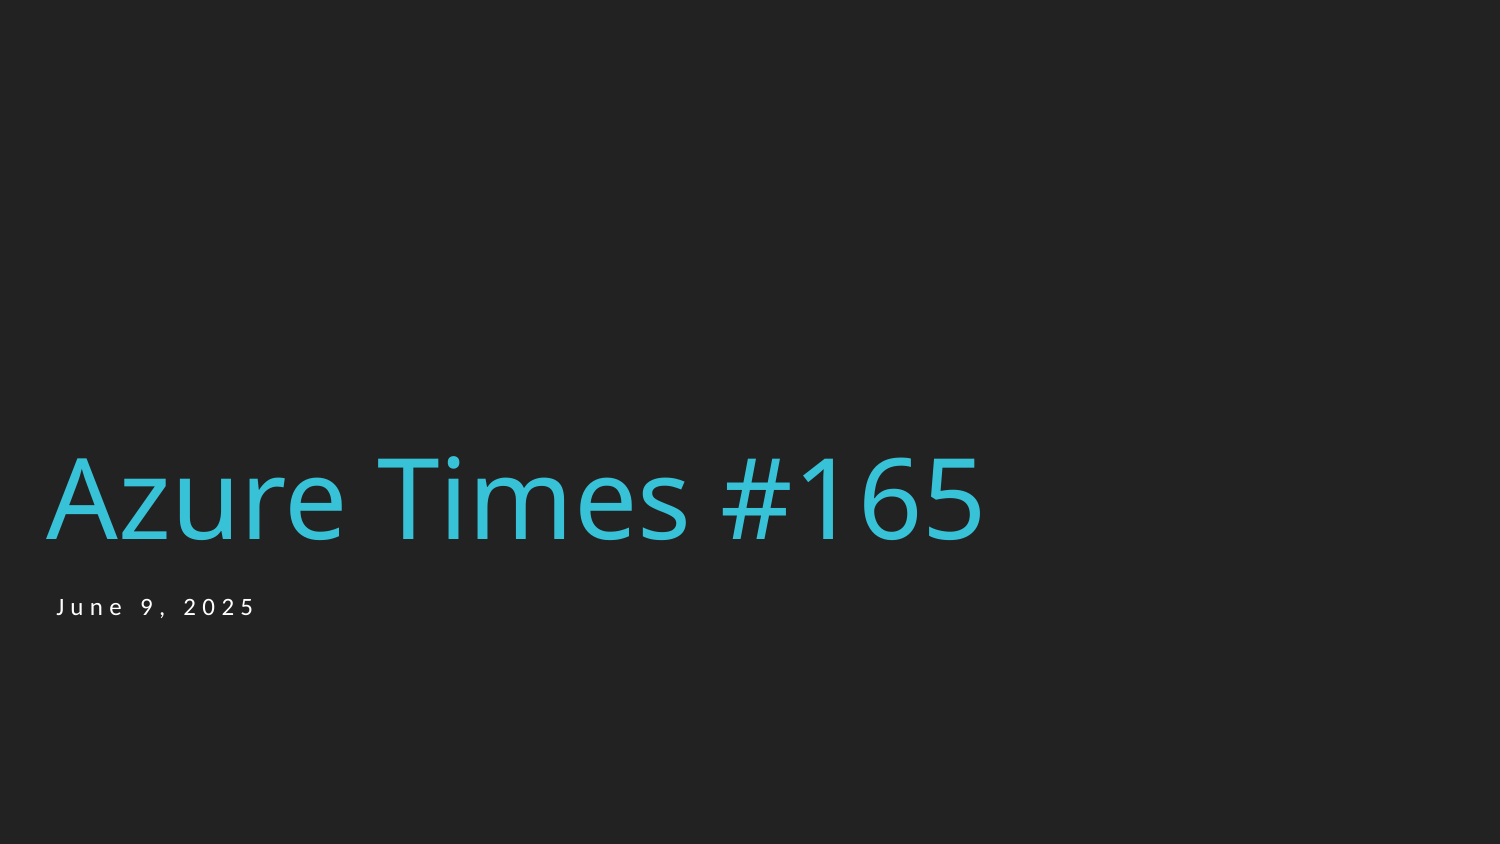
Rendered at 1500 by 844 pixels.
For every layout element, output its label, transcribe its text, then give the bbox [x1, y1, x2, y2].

list June 9, 2025 [56, 590, 1444, 619]
title Azure Times #165 [46, 196, 1434, 563]
